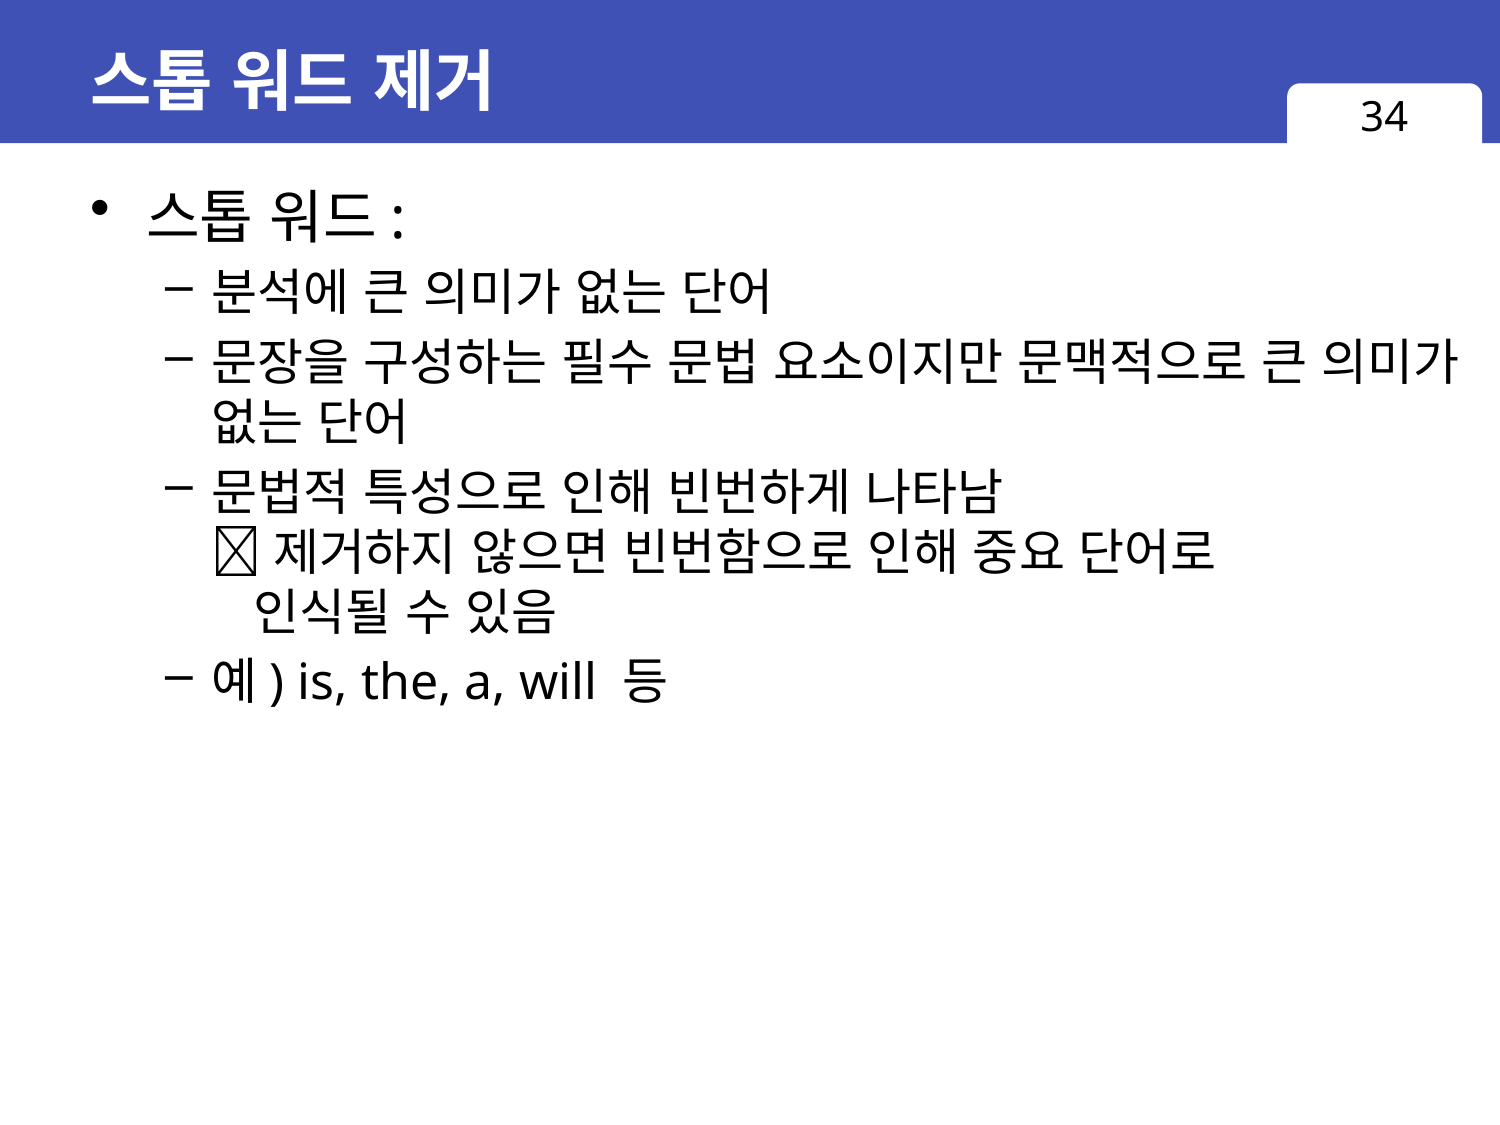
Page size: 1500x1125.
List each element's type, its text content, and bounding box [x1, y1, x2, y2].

list 스톱 워드: 분석에 큰 의미가 없는 단어 문장을 구성하는 필수 문법 요소이지만 문맥적으로 큰 의미가 없는 단어 문법적 특성으로 인해 빈번하게 나타남  제거하지 않으면 빈번함으로 인해 중요 단어로 인식될 수 있음 예) is, the, a, will 등 [74, 172, 1483, 1095]
title 스톱 워드 제거 [74, 16, 1426, 141]
slide_number 34 [1286, 81, 1483, 161]
